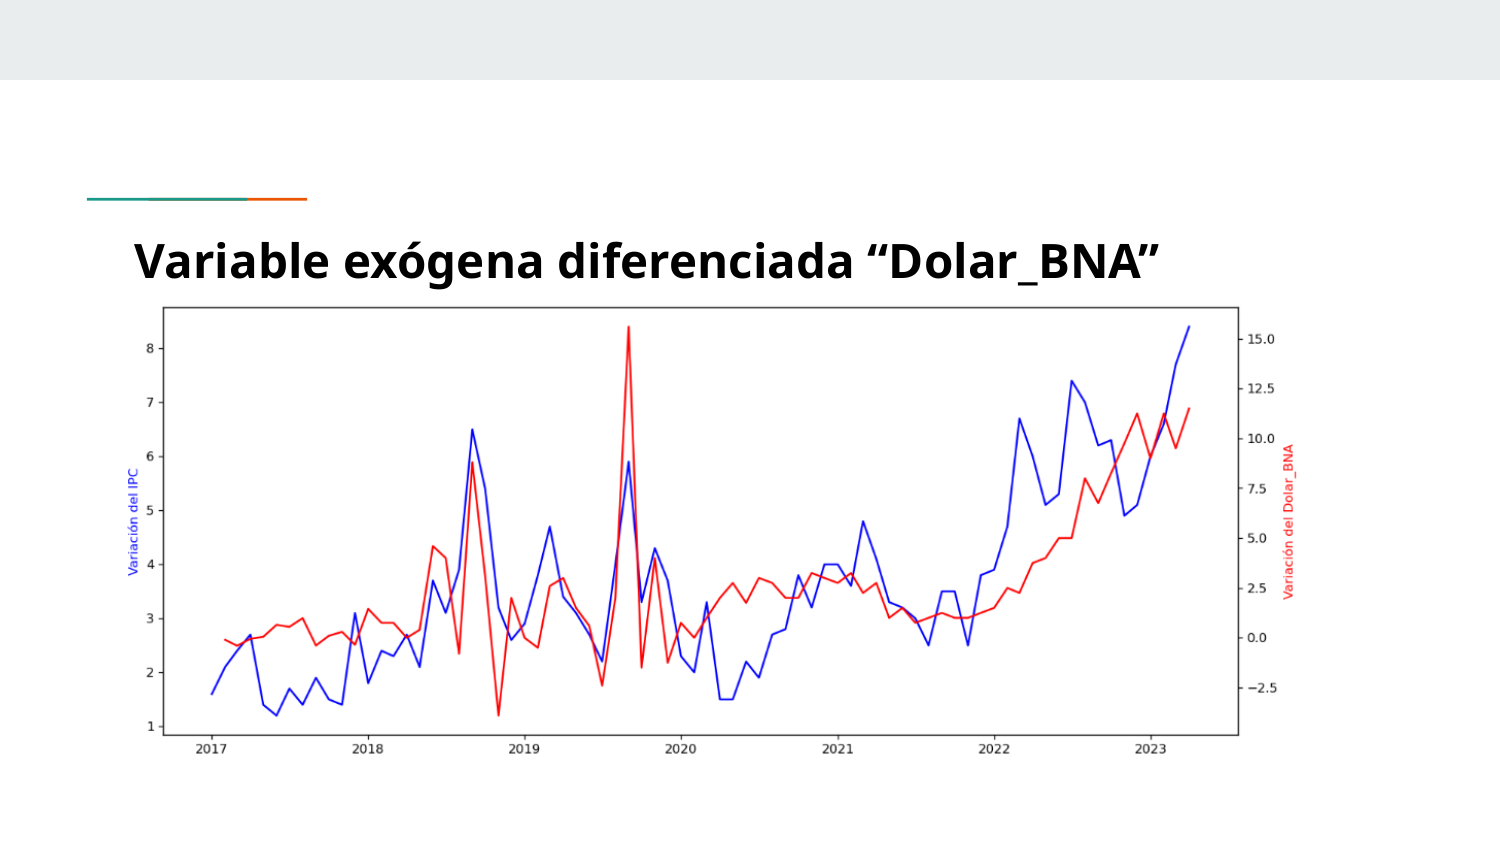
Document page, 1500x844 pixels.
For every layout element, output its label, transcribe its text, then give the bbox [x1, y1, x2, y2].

title Variable exógena diferenciada “Dolar_BNA” [119, 216, 1381, 305]
picture [119, 303, 1305, 761]
